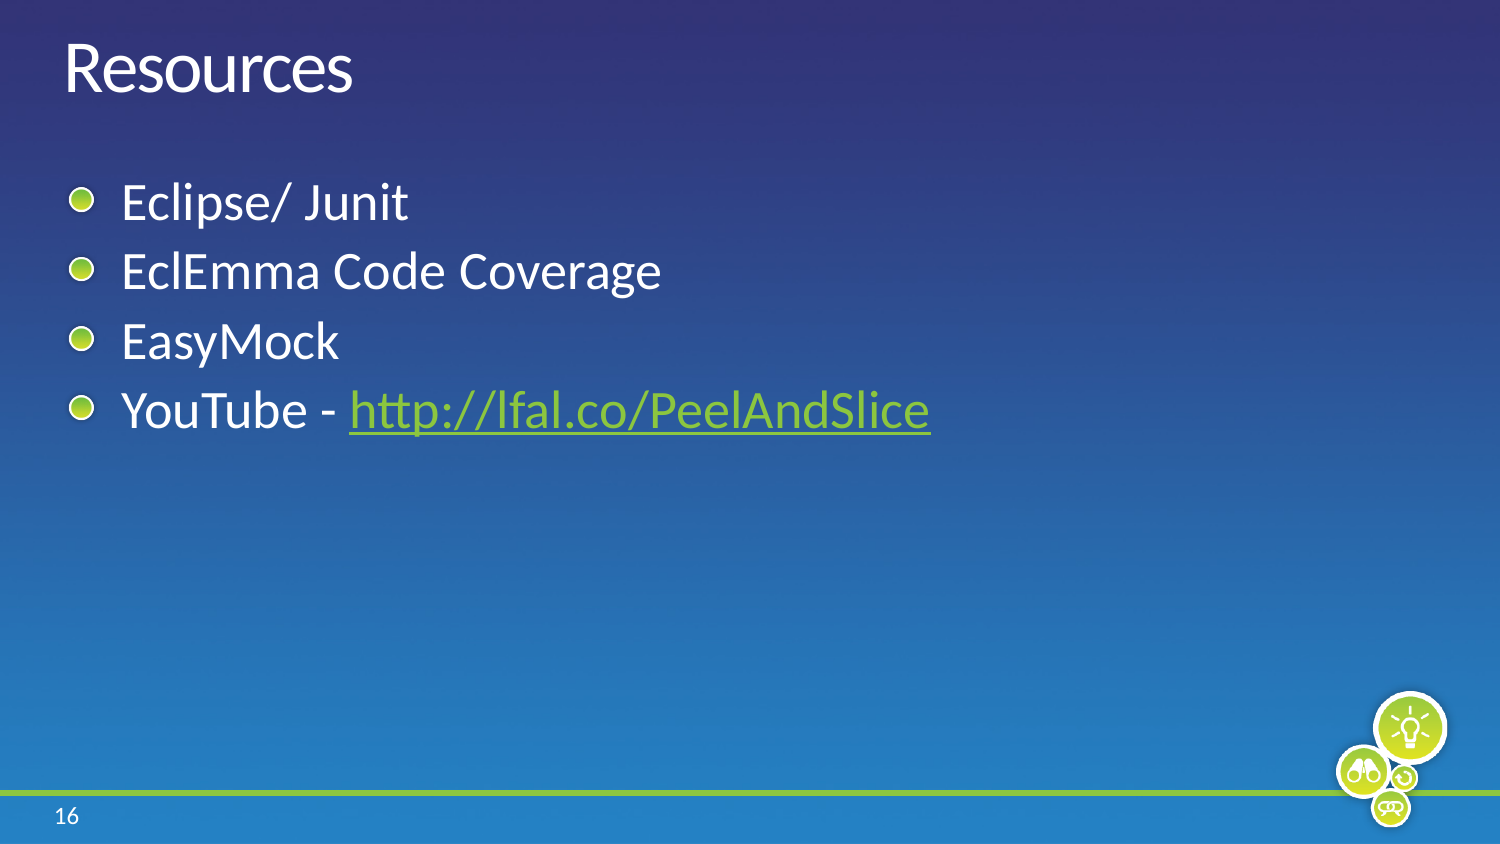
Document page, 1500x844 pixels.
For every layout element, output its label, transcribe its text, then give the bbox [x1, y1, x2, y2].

picture [0, 0, 1500, 844]
list Eclipse/ Junit EclEmma Code Coverage EasyMock YouTube - http://lfal.co/PeelAndSlice [62, 173, 1438, 523]
title Resources [63, 28, 1438, 110]
